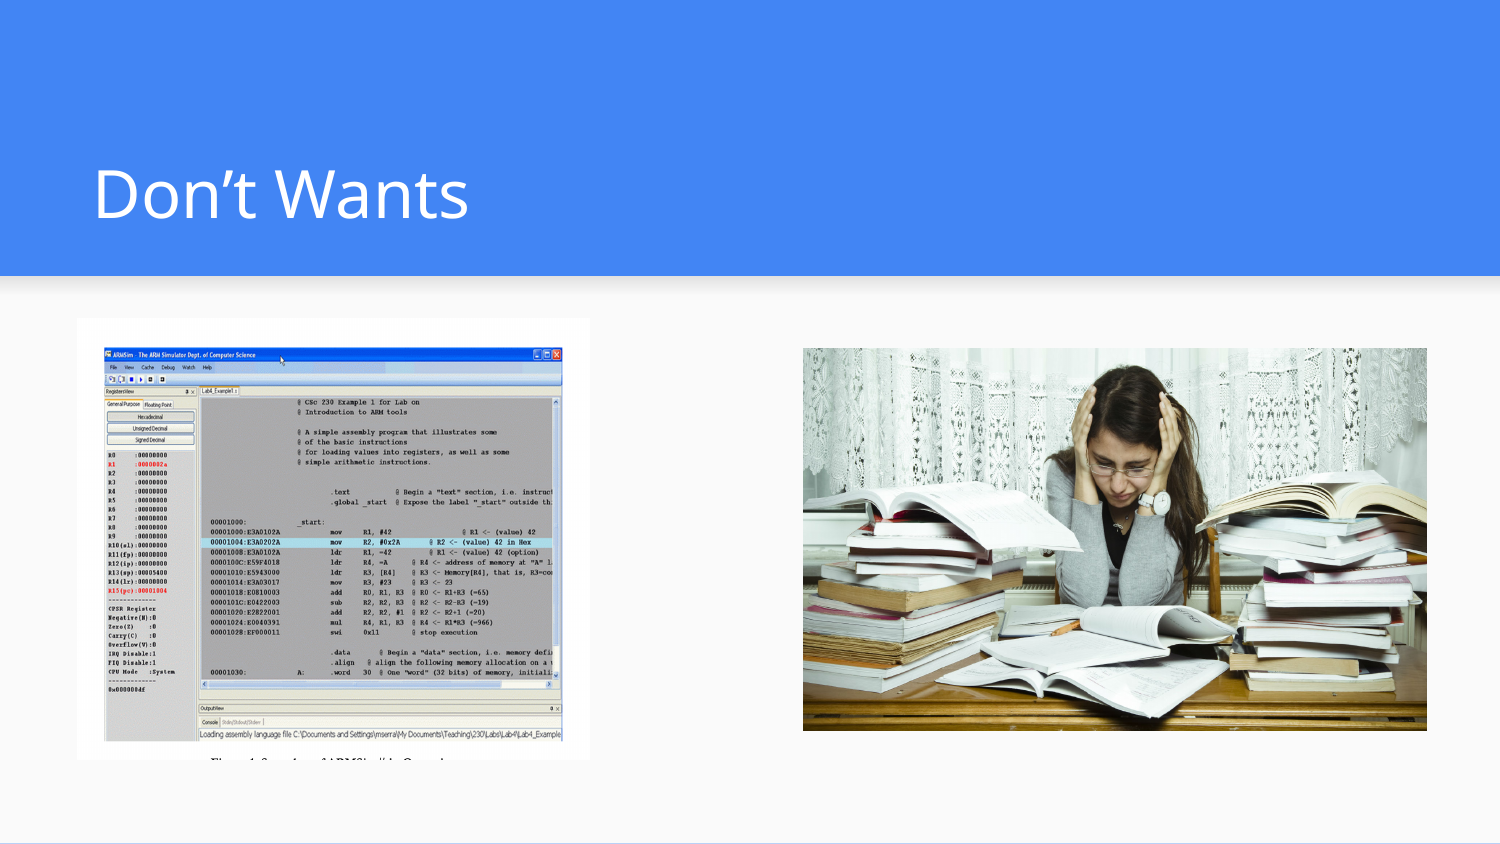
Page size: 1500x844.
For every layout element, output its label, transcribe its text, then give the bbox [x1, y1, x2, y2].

title Don’t Wants [77, 121, 1427, 248]
picture [77, 318, 591, 760]
picture [802, 348, 1427, 732]
